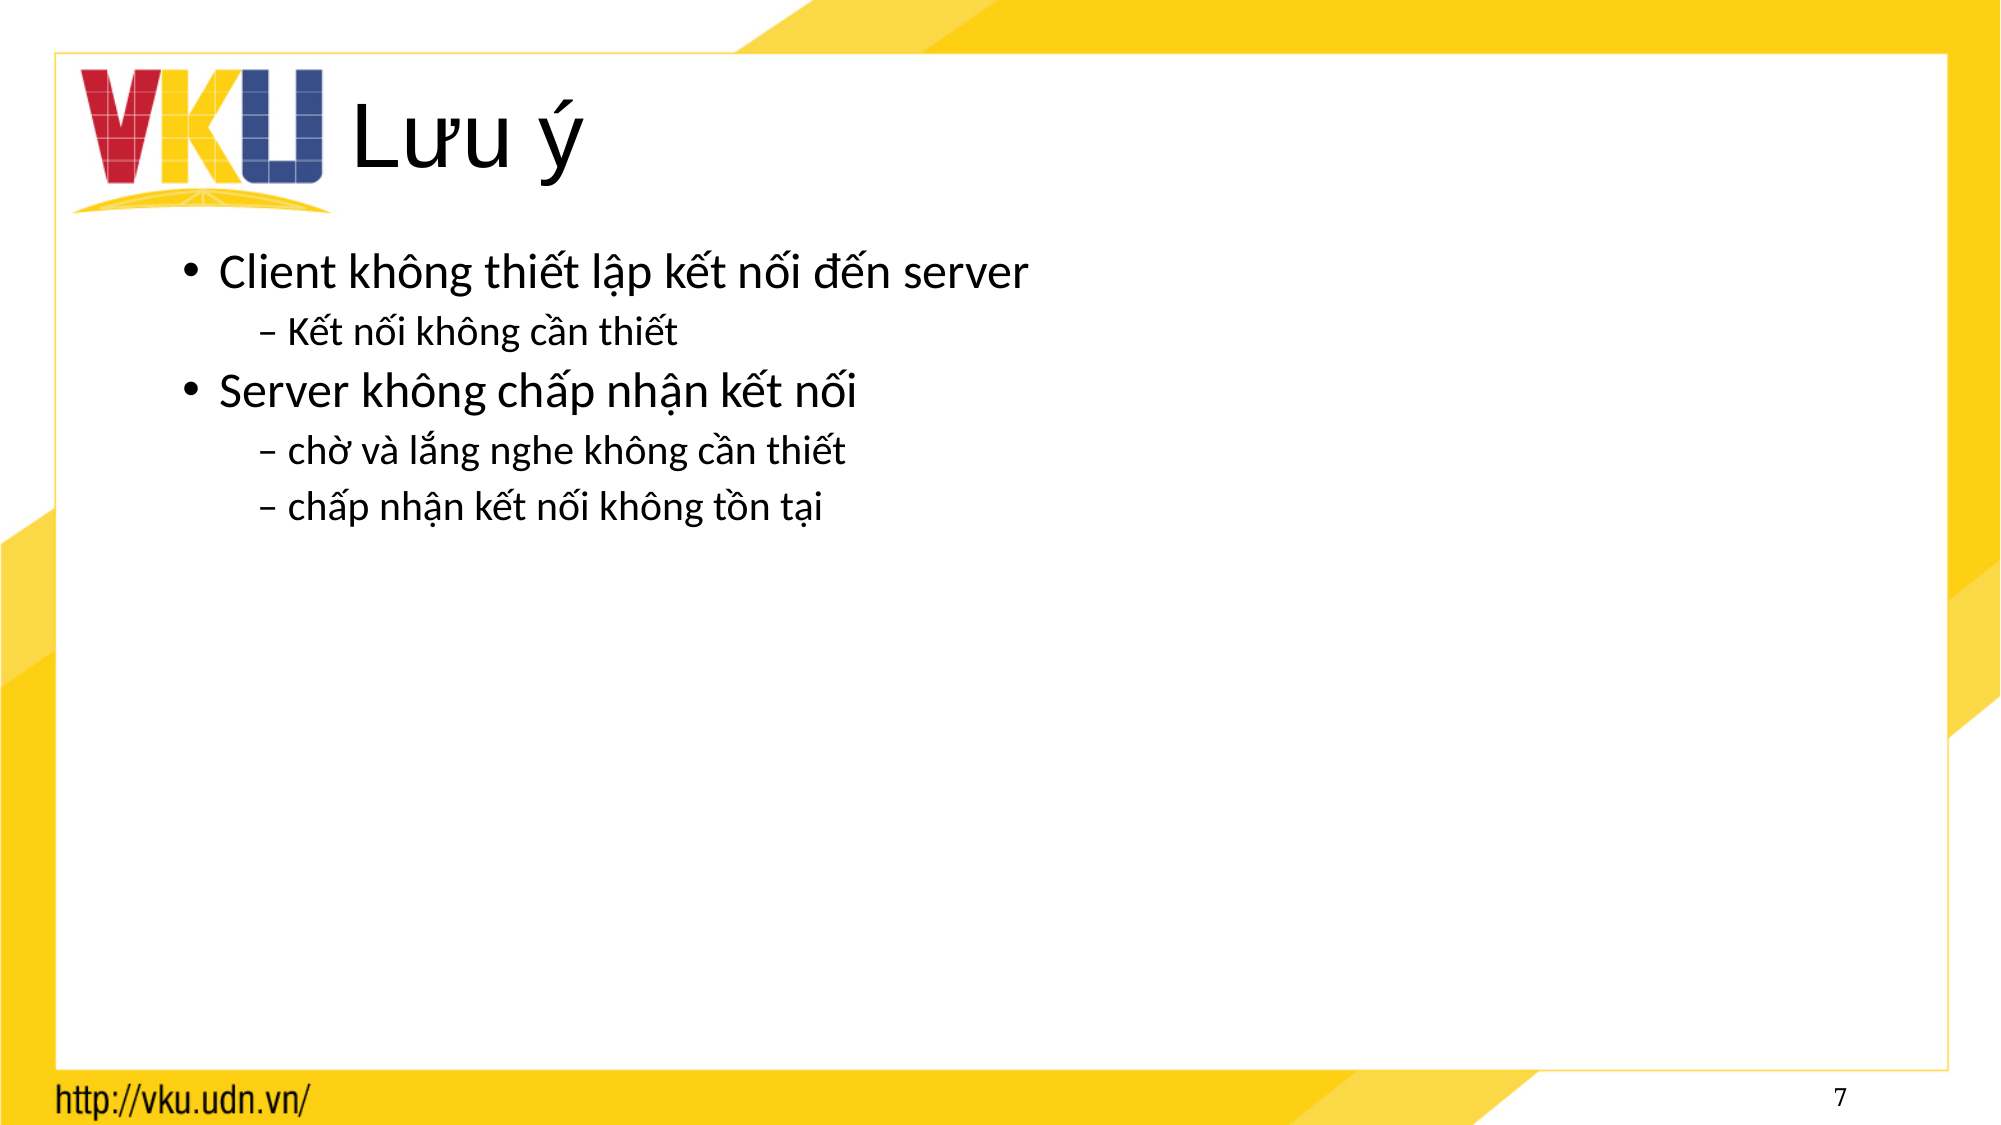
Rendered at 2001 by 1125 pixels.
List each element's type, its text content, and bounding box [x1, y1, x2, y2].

picture [0, 0, 2001, 1125]
list Client không thiết lập kết nối đến server – Kết nối không cần thiết Server không chấp nhận kết nối – chờ và lắng nghe không cần thiết – chấp nhận kết nối không tồn tại [92, 237, 1863, 1014]
slide_number 7 [1412, 1071, 1863, 1125]
title Lưu ý [335, 59, 1863, 216]
